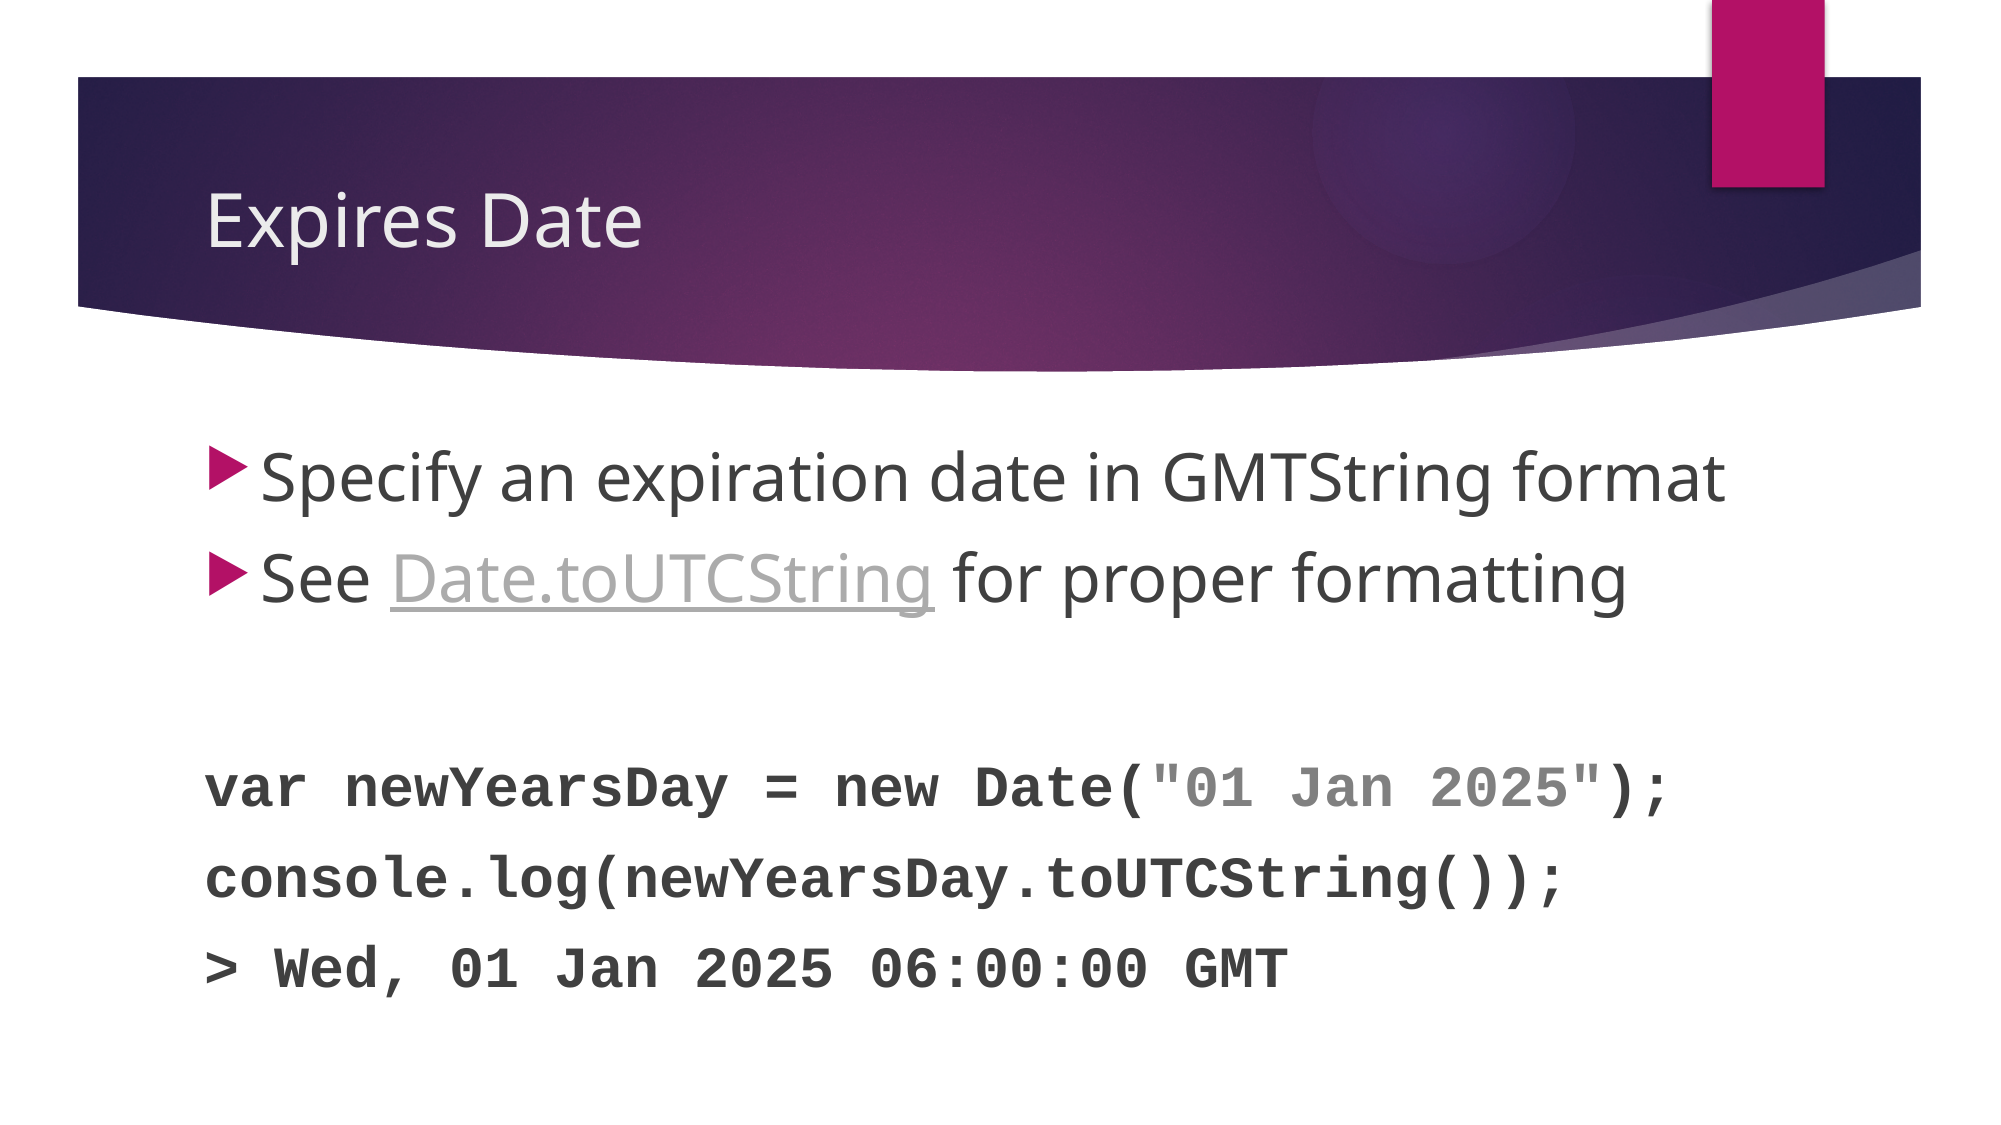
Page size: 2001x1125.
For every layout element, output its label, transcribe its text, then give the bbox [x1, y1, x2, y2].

title Expires Date [189, 159, 1627, 276]
list Specify an expiration date in GMTString format See Date.toUTCString for proper formatting var newYearsDay = new Date("01 Jan 2025"); console.log(newYearsDay.toUTCString()); > Wed, 01 Jan 2025 06:00:00 GMT [189, 427, 1899, 988]
